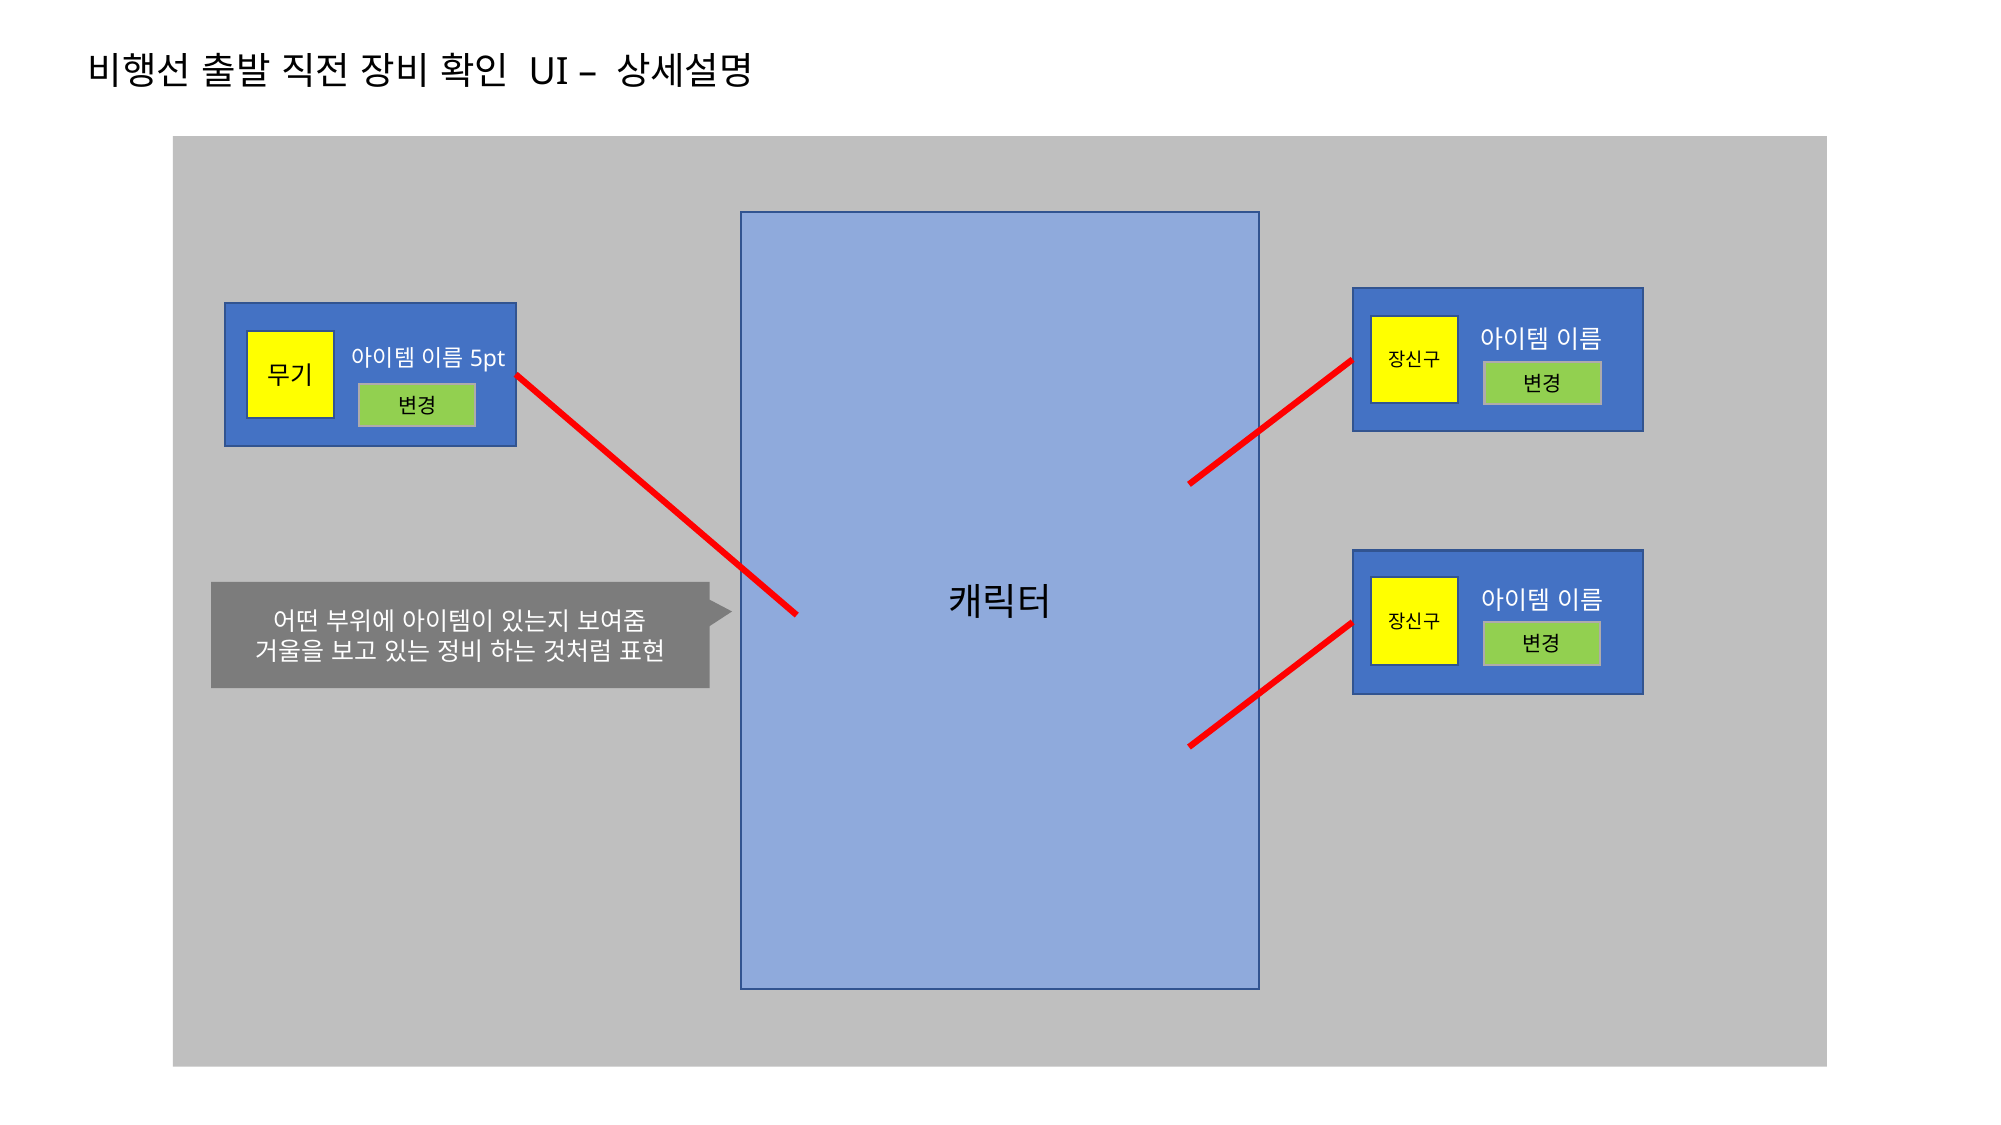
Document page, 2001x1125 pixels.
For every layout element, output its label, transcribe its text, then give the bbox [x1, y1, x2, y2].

text_box 장신구 [1370, 576, 1459, 666]
text_box 캐릭터 [740, 211, 1260, 990]
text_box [1188, 359, 1353, 485]
text_box 비행선 출발 직전 장비 확인 UI – 상세설명 [72, 39, 770, 100]
text_box [1352, 287, 1644, 432]
text_box 변경 [358, 383, 476, 427]
text_box [172, 135, 1828, 1068]
text_box 아이템 이름5pt [336, 335, 521, 379]
text_box 어떤 부위에 아이템이 있는지 보여줌 거울을 보고 있는 정비 하는 것처럼 표현 [210, 580, 727, 690]
text_box 아이템 이름 [1467, 577, 1619, 622]
text_box 장신구 [1370, 315, 1459, 404]
text_box [224, 302, 517, 447]
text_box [515, 374, 797, 616]
text_box 변경 [1483, 621, 1601, 666]
text_box 무기 [246, 330, 335, 419]
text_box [1188, 622, 1353, 748]
text_box [1352, 549, 1644, 695]
text_box 변경 [1483, 361, 1602, 405]
text_box 아이템 이름 [1466, 316, 1618, 362]
